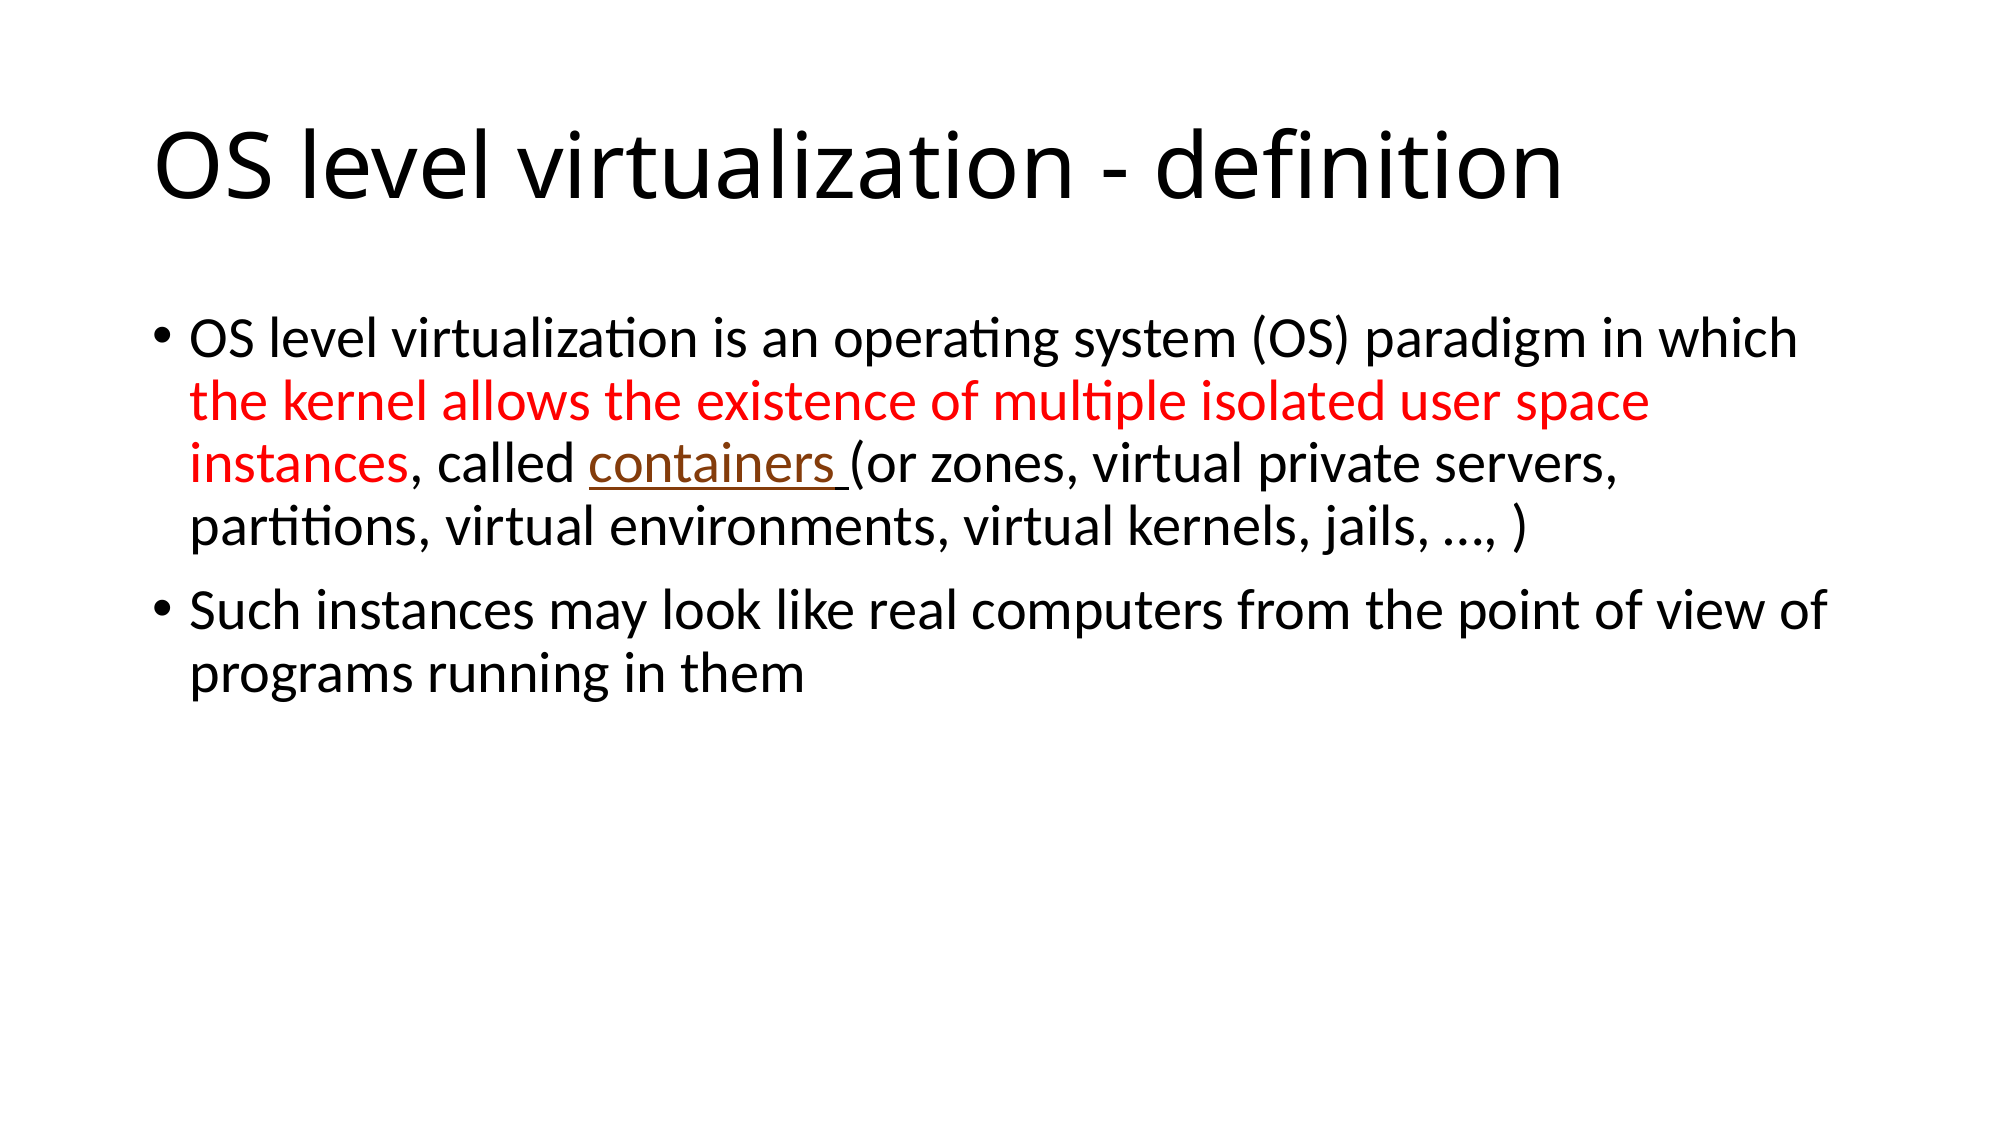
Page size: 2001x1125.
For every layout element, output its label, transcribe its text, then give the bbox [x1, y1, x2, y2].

title OS level virtualization - definition [137, 59, 1863, 278]
list OS level virtualization is an operating system (OS) paradigm in which the kernel allows the existence of multiple isolated user space instances, called containers (or zones, virtual private servers, partitions, virtual environments, virtual kernels, jails, …, ) Such instances may look like real computers from the point of view of programs running in them [137, 299, 1863, 1014]
